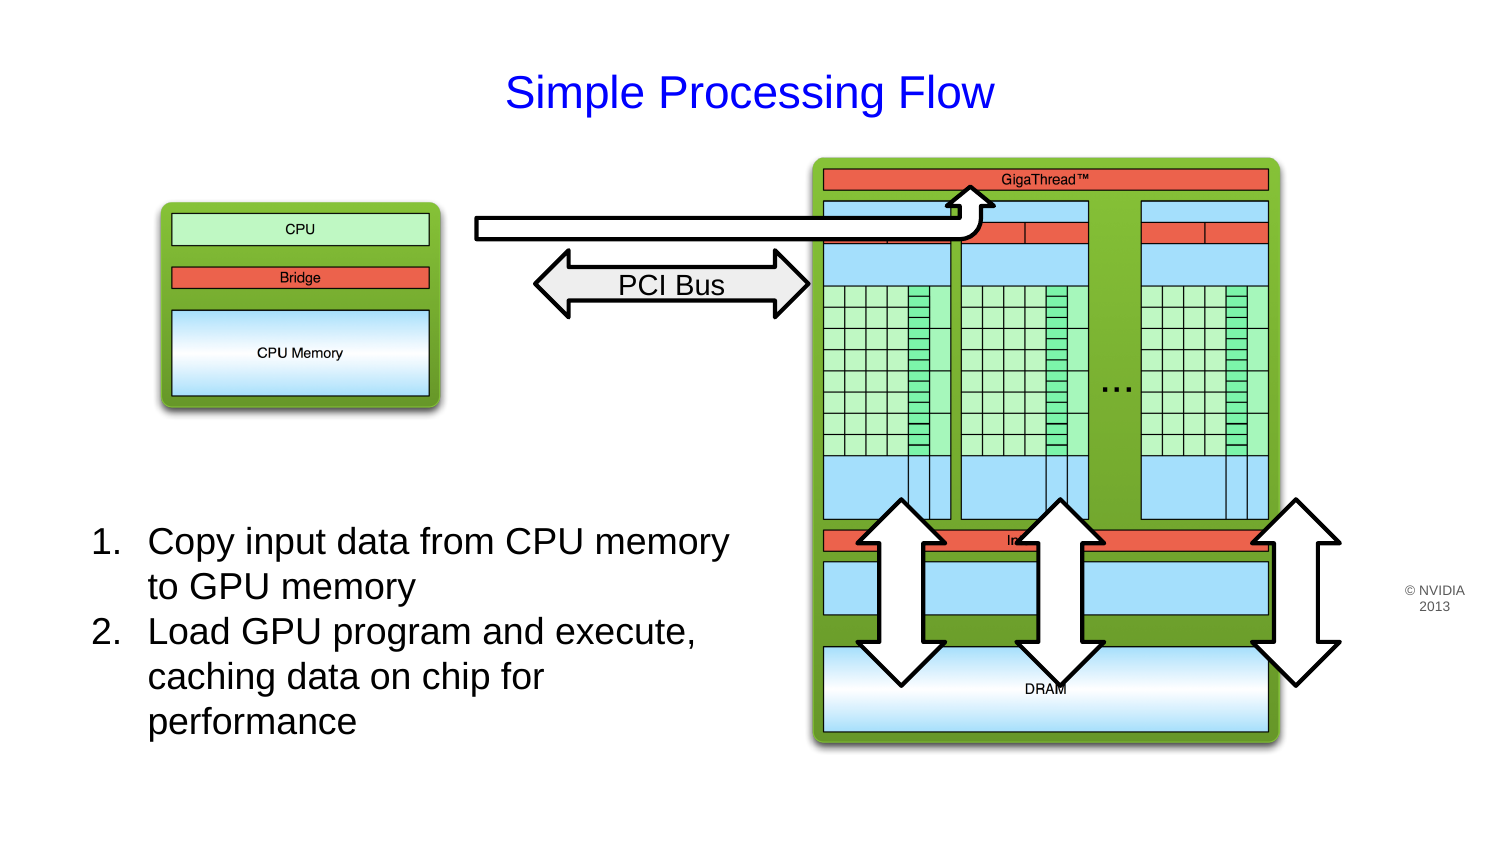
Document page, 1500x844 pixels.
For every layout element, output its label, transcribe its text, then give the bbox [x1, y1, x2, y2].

title Simple Processing Flow [51, 54, 1449, 126]
text_box [476, 217, 783, 240]
slide_number © NVIDIA 2013 [1389, 573, 1480, 623]
text_box Copy input data from CPU memory to GPU memory Load GPU program and execute, caching data on chip for performance [76, 509, 750, 750]
picture [788, 139, 1303, 770]
text_box PCI Bus [535, 250, 783, 318]
text_box [1307, 510, 1340, 675]
picture [136, 183, 463, 435]
